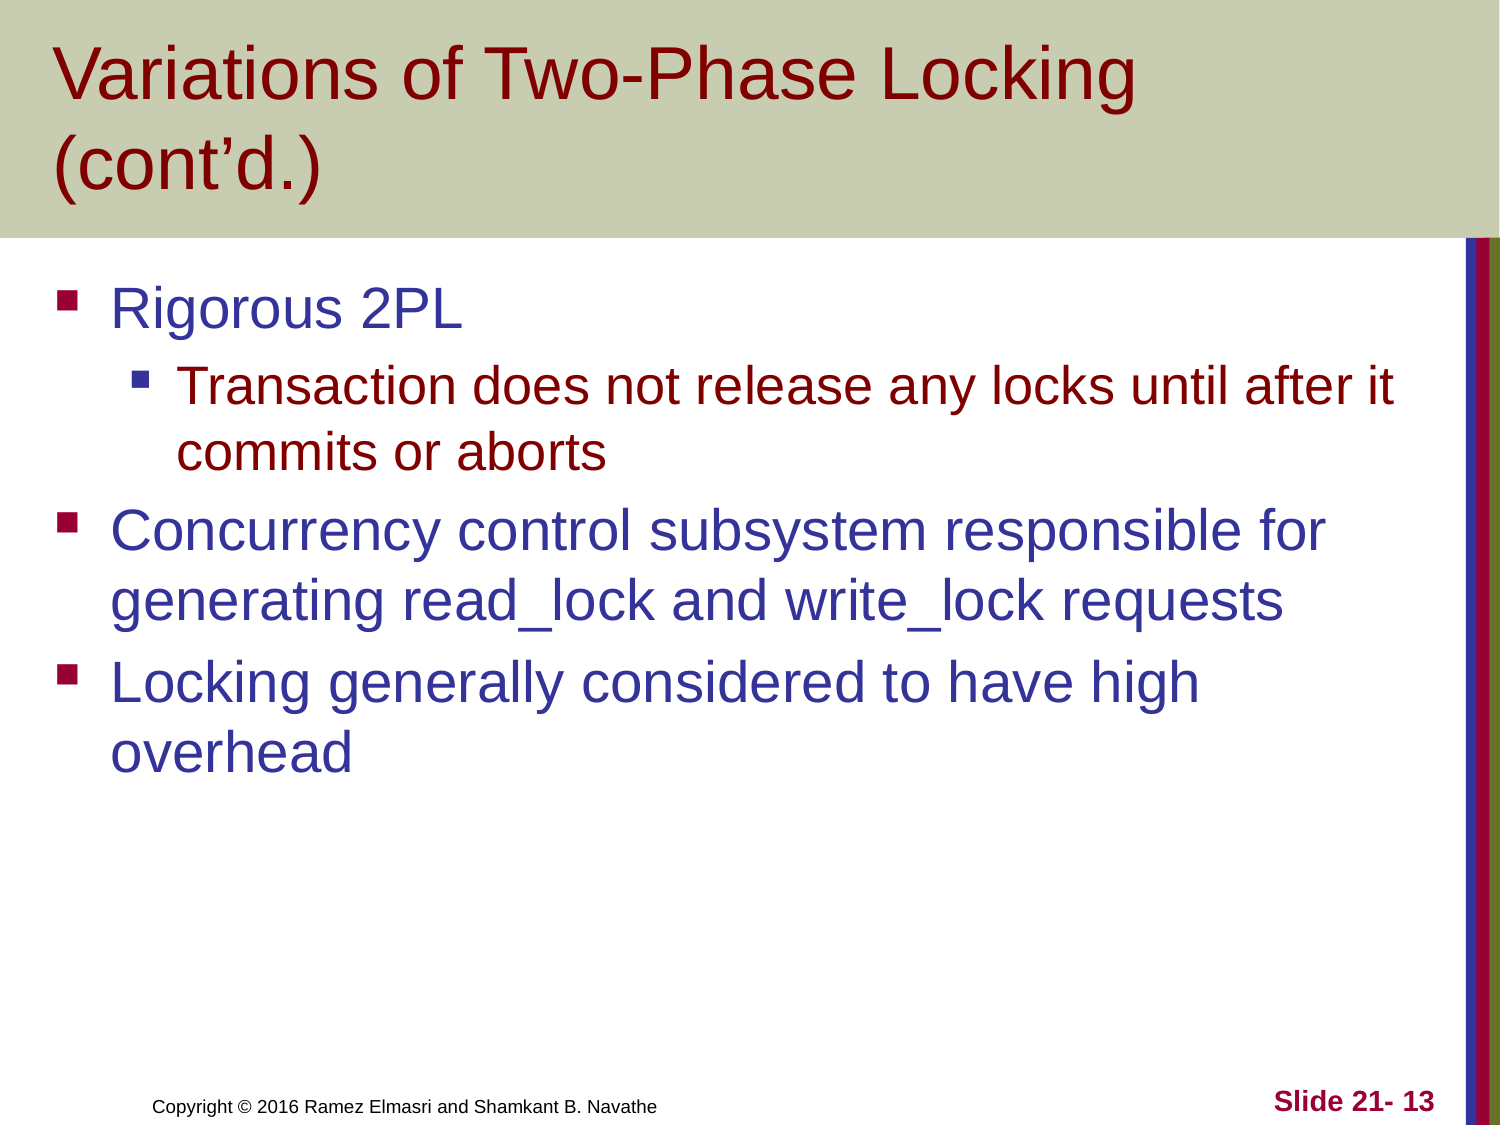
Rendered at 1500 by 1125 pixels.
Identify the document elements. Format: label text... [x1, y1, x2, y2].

list Rigorous 2PL Transaction does not release any locks until after it commits or aborts Concurrency control subsystem responsible for generating read_lock and write_lock requests Locking generally considered to have high overhead [39, 262, 1400, 1013]
title Variations of Two-Phase Locking (cont’d.) [37, 49, 1317, 213]
slide_number Slide 21- 13 [1137, 1049, 1451, 1125]
